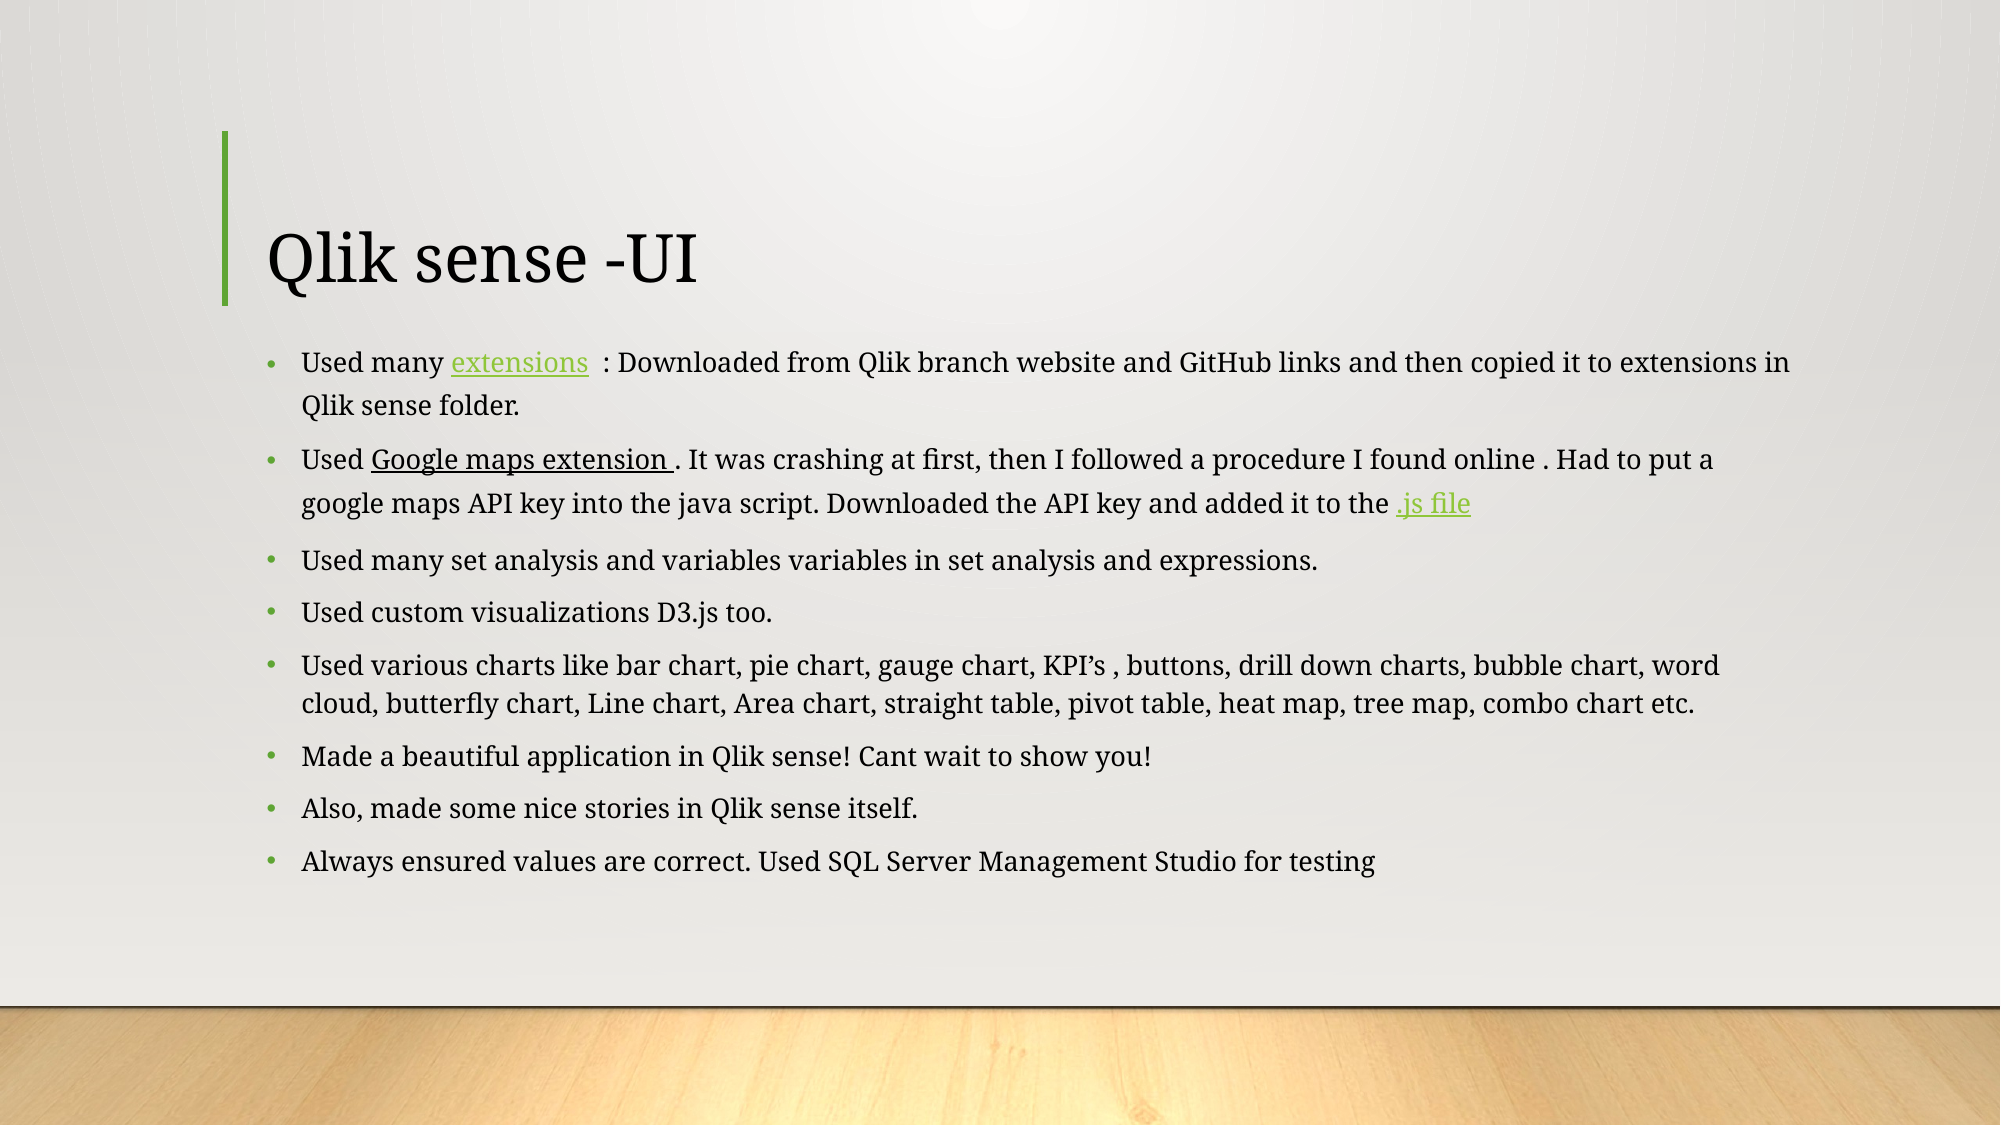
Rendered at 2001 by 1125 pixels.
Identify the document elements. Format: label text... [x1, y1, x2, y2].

title Qlik sense -UI [251, 131, 1814, 305]
list Used many extensions : Downloaded from Qlik branch website and GitHub links and then copied it to extensions in Qlik sense folder. Used Google maps extension . It was crashing at first, then I followed a procedure I found online . Had to put a google maps API key into the java script. Downloaded the API key and added it to the .js file Used many set analysis and variables variables in set analysis and expressions. Used custom visualizations D3.js too. Used various charts like bar chart, pie chart, gauge chart, KPI’s , buttons, drill down charts, bubble chart, word cloud, butterfly chart, Line chart, Area chart, straight table, pivot table, heat map, tree map, combo chart etc. Made a beautiful application in Qlik sense! Cant wait to show you! Also, made some nice stories in Qlik sense itself. Always ensured values are correct. Used SQL Server Management Studio for testing [251, 330, 1814, 897]
picture [0, 1006, 2000, 1125]
